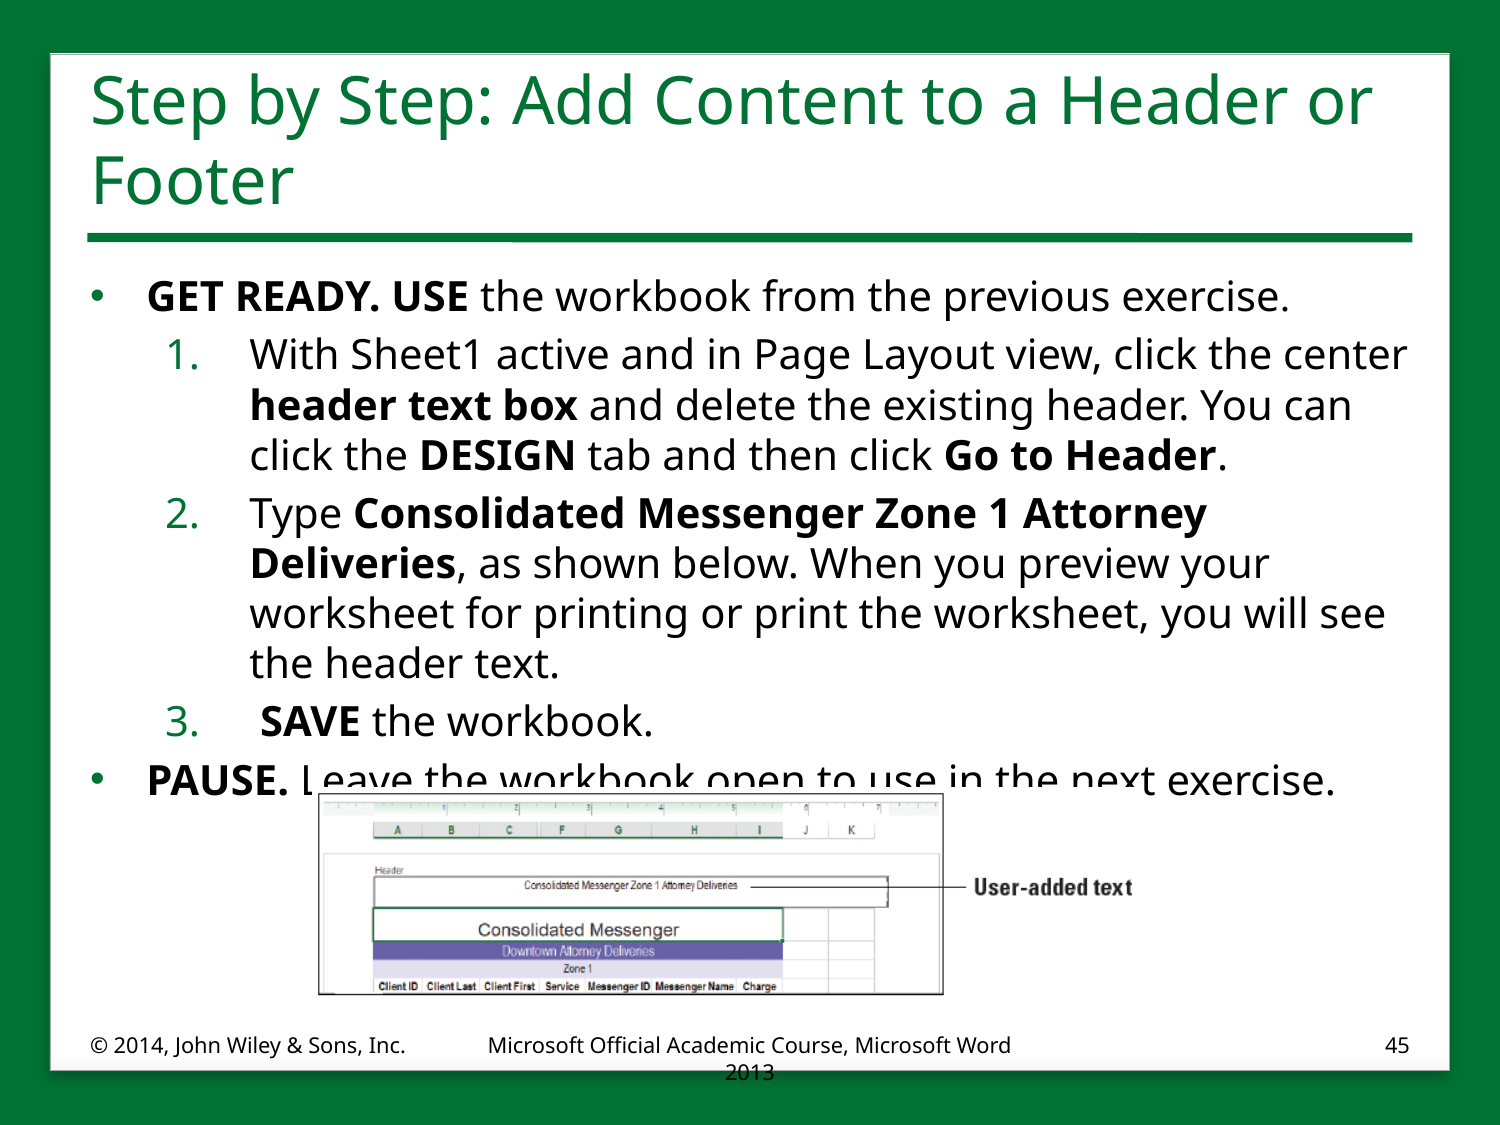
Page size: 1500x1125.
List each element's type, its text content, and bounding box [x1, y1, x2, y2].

picture [312, 787, 1142, 1005]
slide_number © 2014, John Wiley & Sons, Inc. [74, 1024, 426, 1103]
slide_number 45 [1074, 1024, 1426, 1103]
title Step by Step: Add Content to a Header or Footer [74, 74, 1426, 226]
footer Microsoft Official Academic Course, Microsoft Word 2013 [449, 1024, 1051, 1103]
list GET READY. USE the workbook from the previous exercise. With Sheet1 active and in Page Layout view, click the center header text box and delete the existing header. You can click the DESIGN tab and then click Go to Header. Type Consolidated Messenger Zone 1 Attorney Deliveries, as shown below. When you preview your worksheet for printing or print the worksheet, you will see the header text. SAVE the workbook. PAUSE. Leave the workbook open to use in the next exercise. [75, 262, 1425, 1063]
